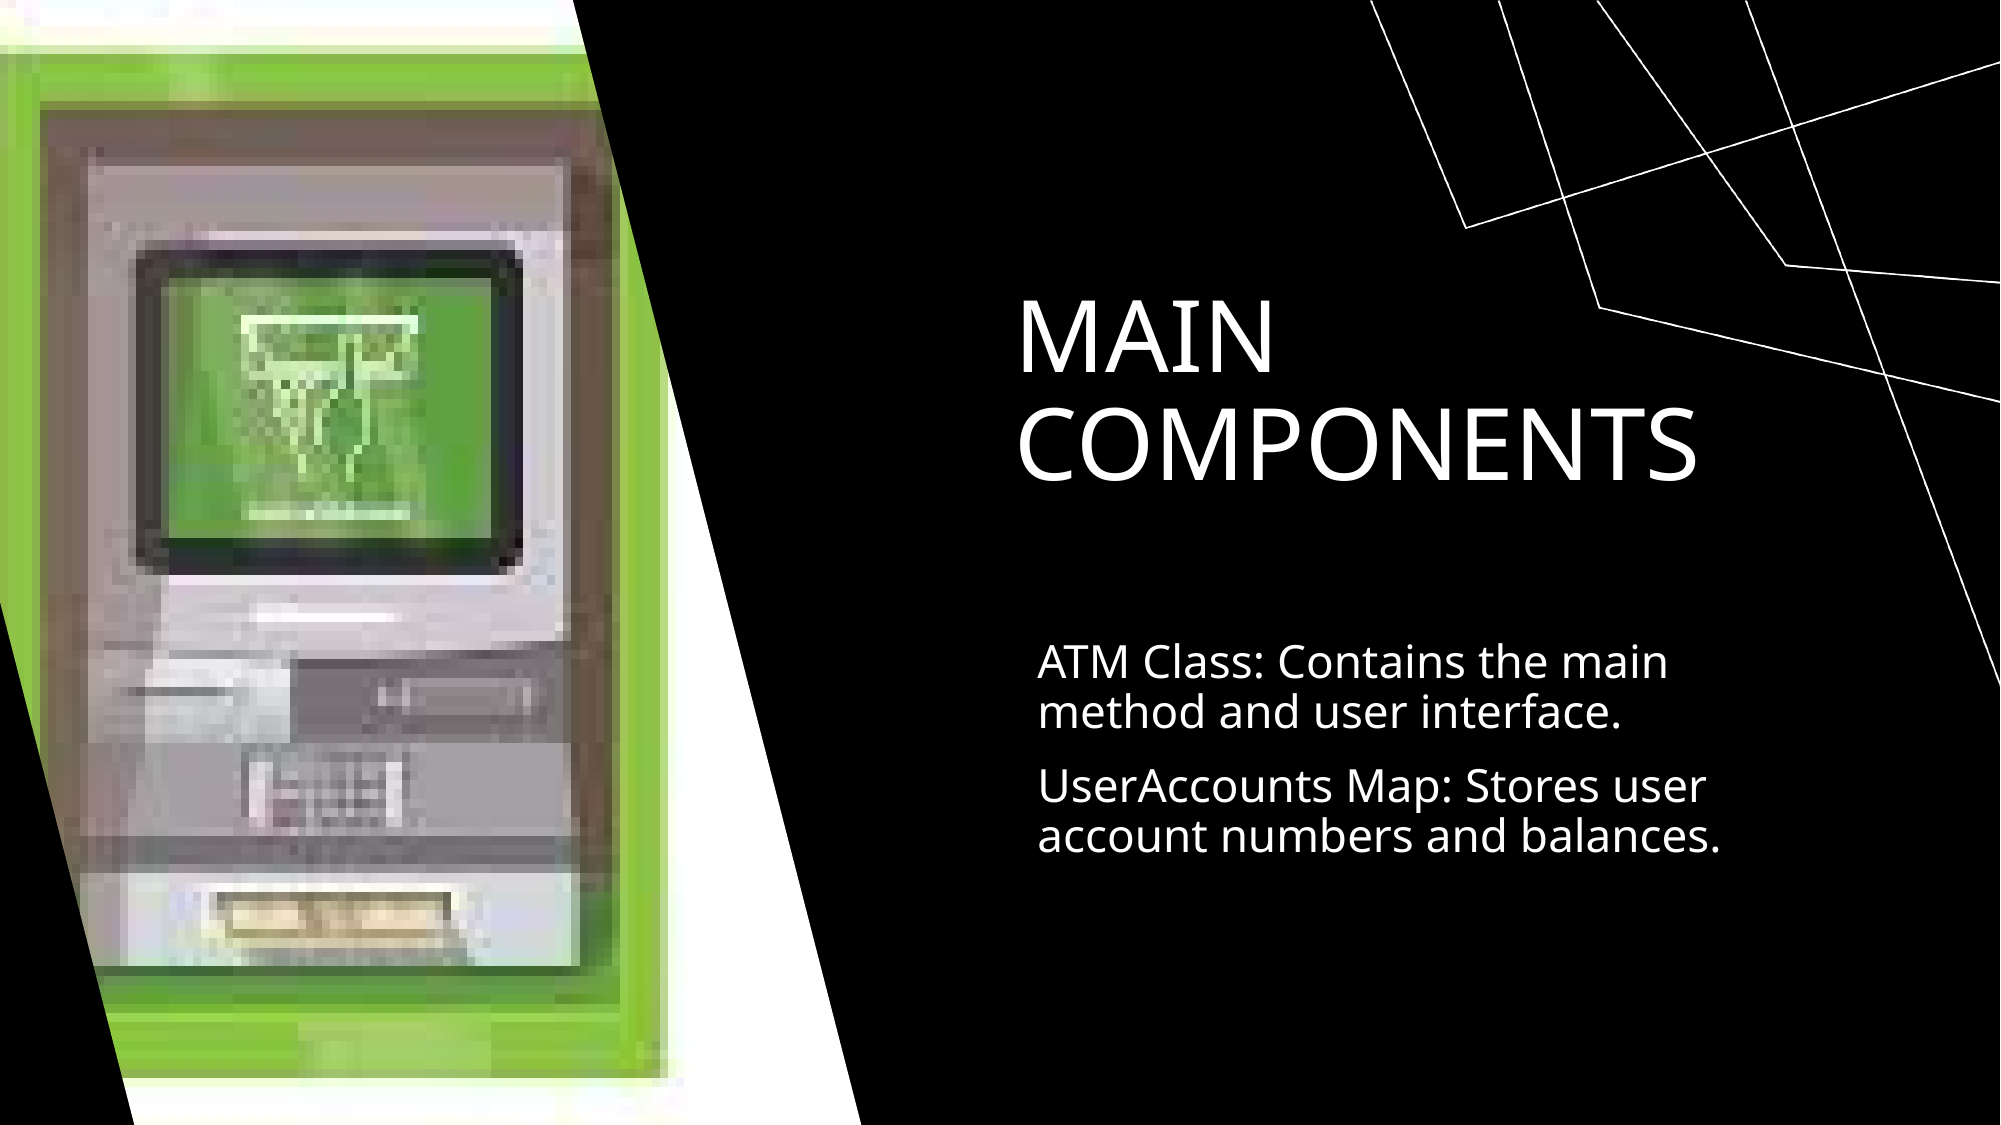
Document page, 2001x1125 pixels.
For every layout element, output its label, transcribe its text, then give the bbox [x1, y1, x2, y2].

title MAIN COMPONENTS [999, 61, 1804, 510]
picture [0, 0, 862, 1125]
picture [1357, 1, 2000, 718]
list ATM Class: Contains the main method and user interface. UserAccounts Map: Stores user account numbers and balances. [1022, 631, 1826, 1011]
